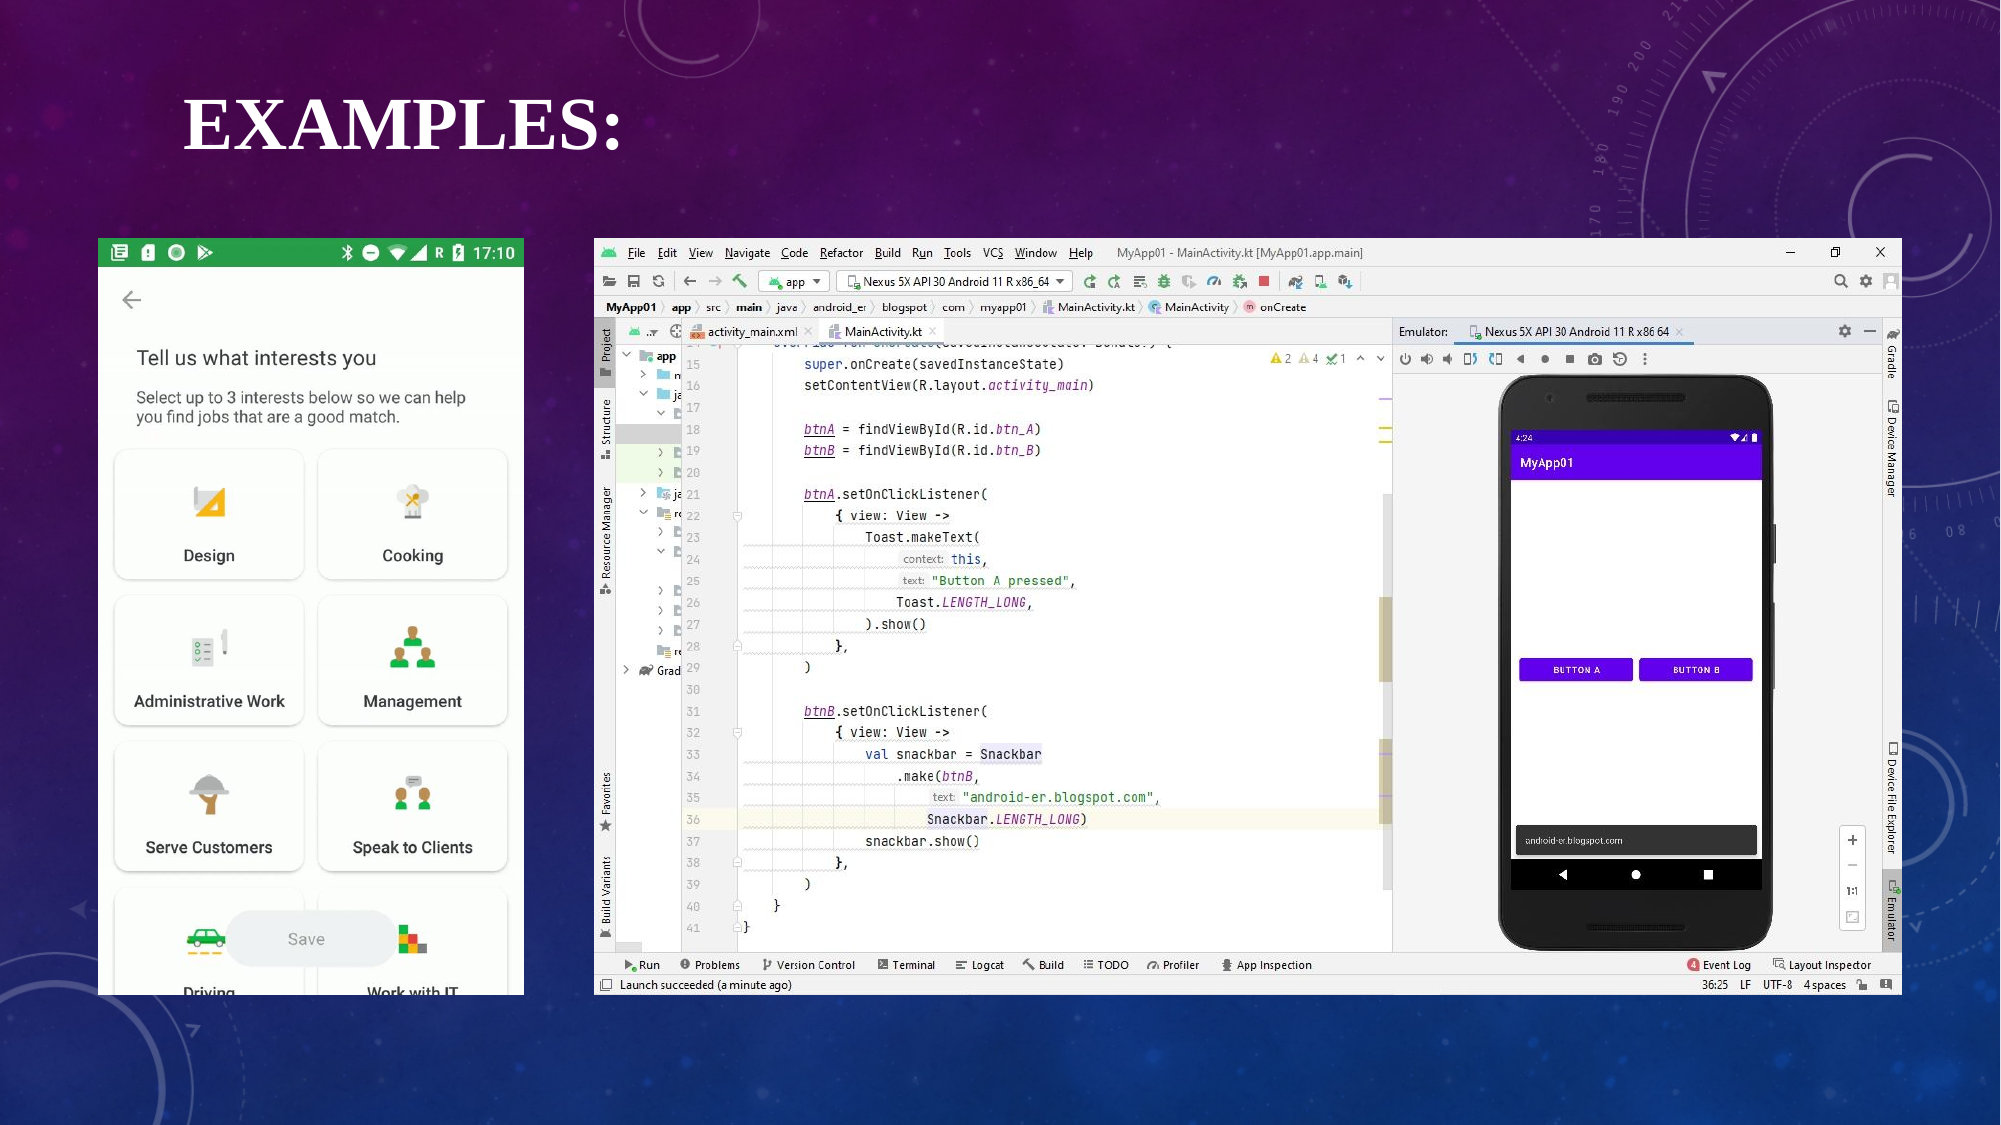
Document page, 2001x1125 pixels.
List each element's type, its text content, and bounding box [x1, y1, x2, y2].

picture [0, 0, 2001, 1125]
title Examples: [169, 0, 1831, 239]
